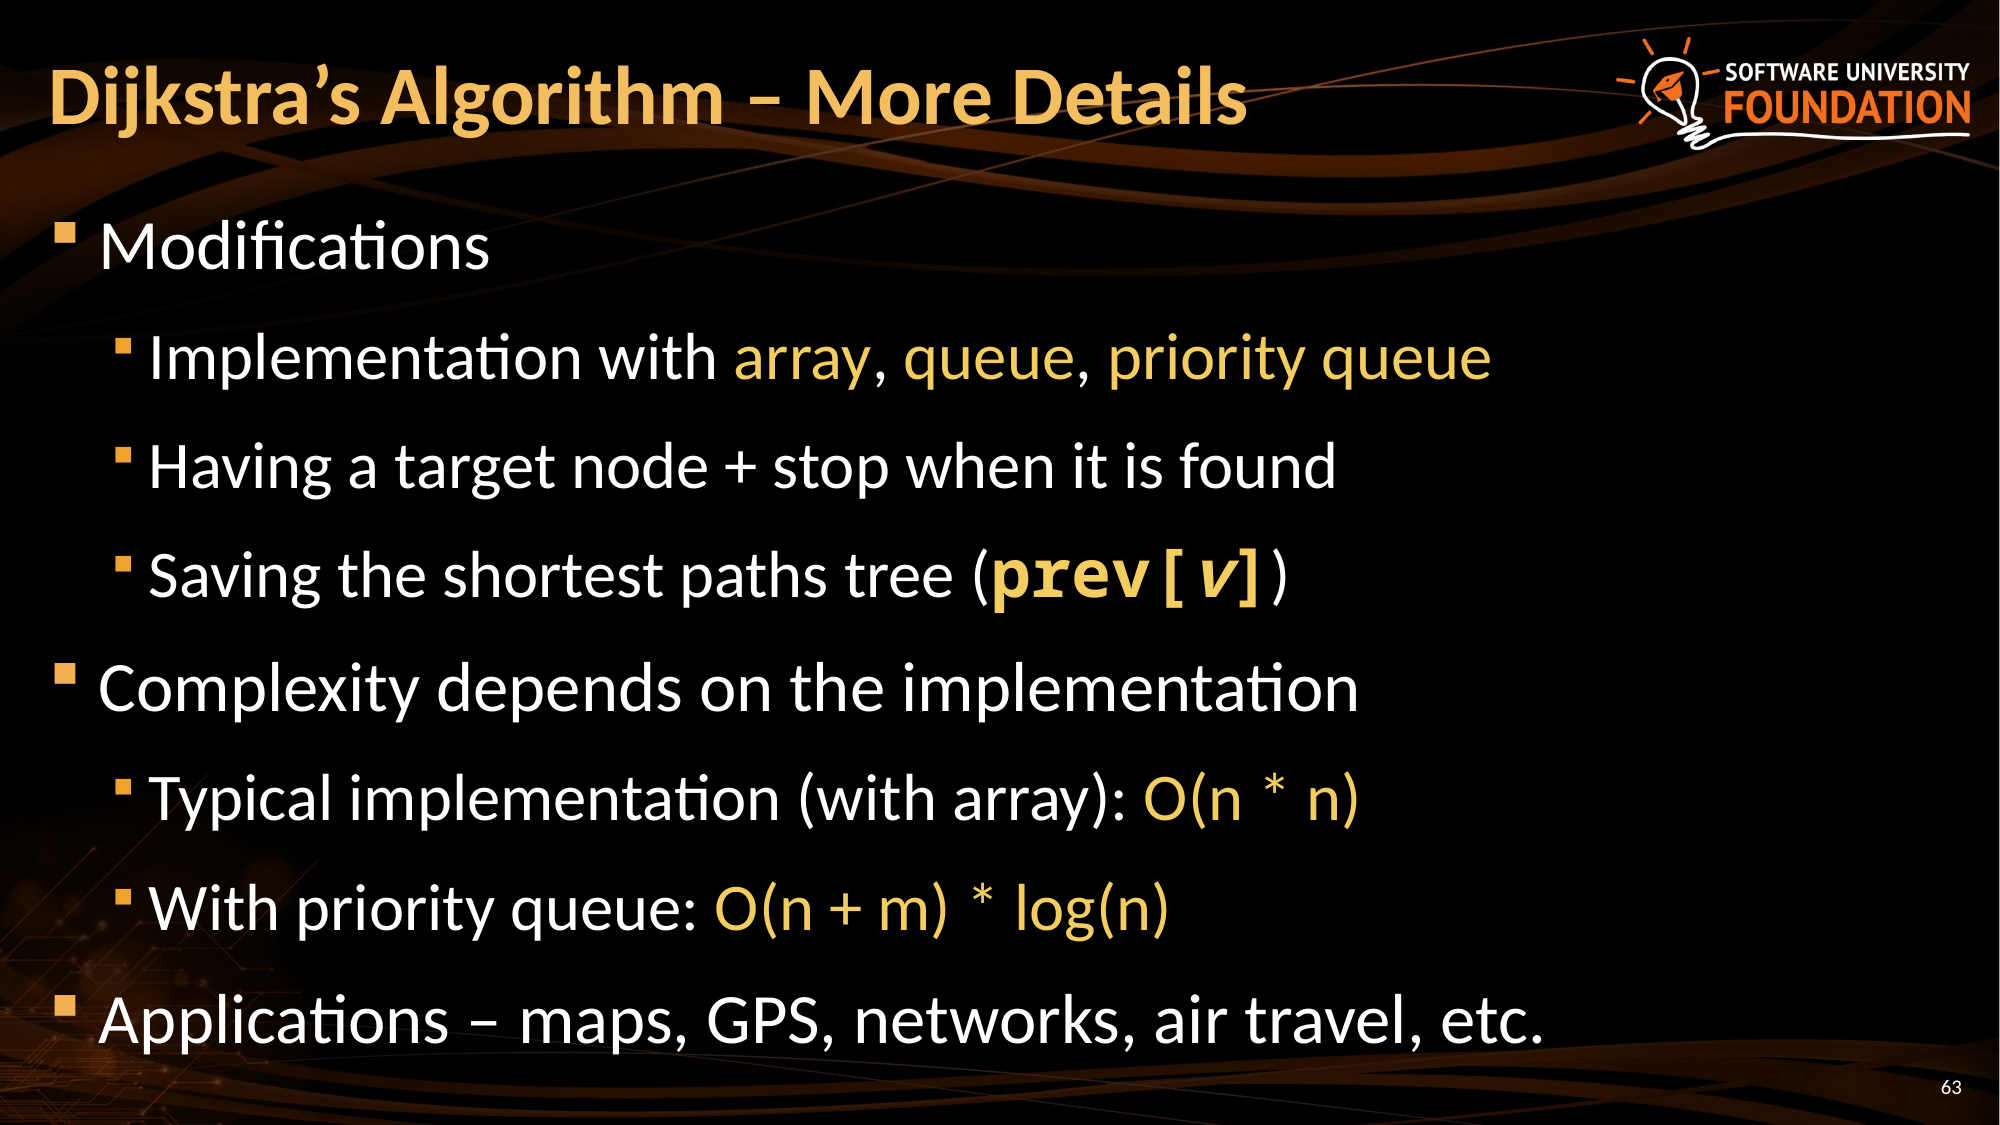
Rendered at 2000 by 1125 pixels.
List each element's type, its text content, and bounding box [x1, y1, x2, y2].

picture [0, 0, 2000, 1125]
title Dijkstra’s Algorithm – More Details [30, 6, 1602, 189]
list Modifications Implementation with array, queue, priority queue Having a target node + stop when it is found Saving the shortest paths tree (prev[v]) Complexity depends on the implementation Typical implementation (with array): O(n * n) With priority queue: O(n + m) * log(n) Applications – maps, GPS, networks, air travel, etc. [31, 188, 1968, 1103]
